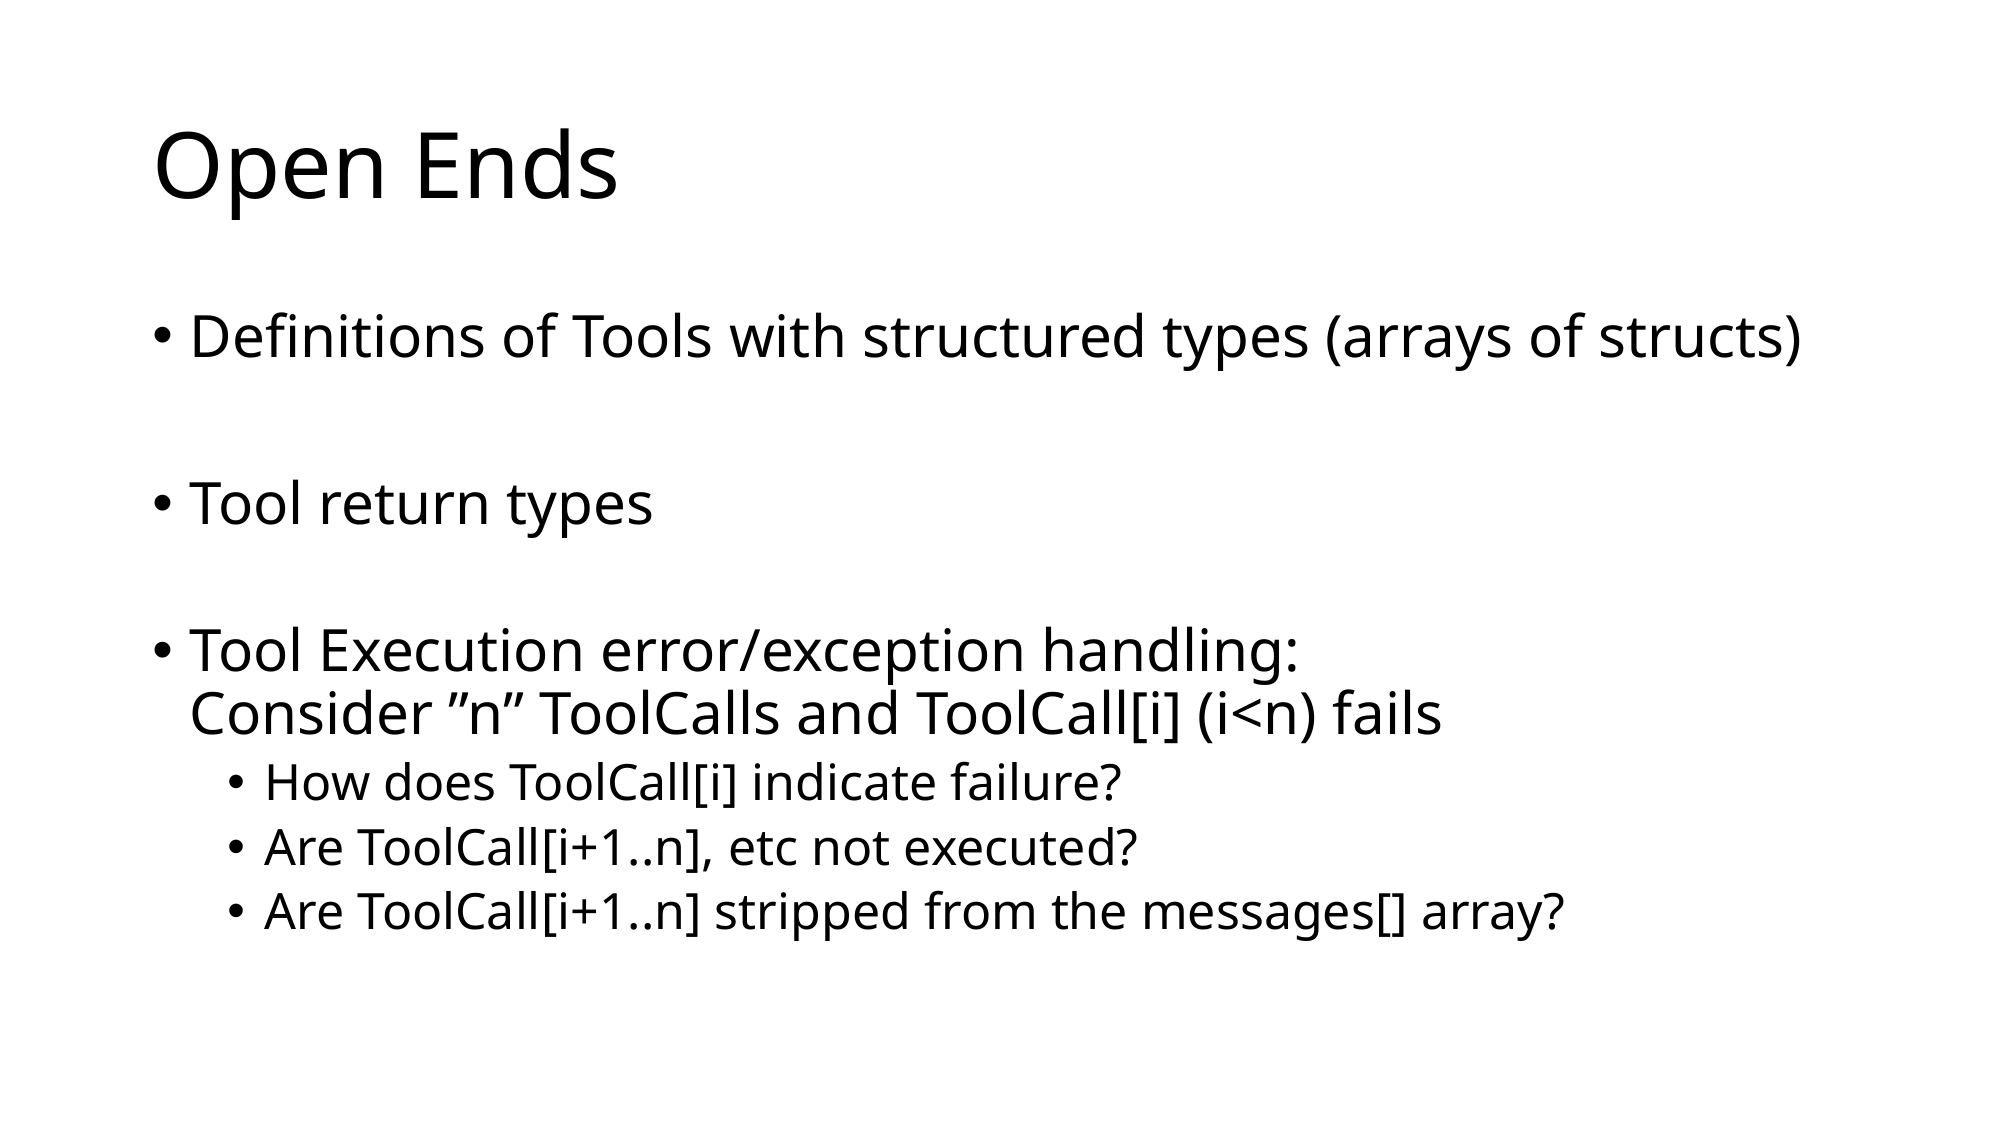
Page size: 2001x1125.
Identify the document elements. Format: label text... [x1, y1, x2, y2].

list Definitions of Tools with structured types (arrays of structs) Tool return types Tool Execution error/exception handling: Consider ”n” ToolCalls and ToolCall[i] (i<n) fails How does ToolCall[i] indicate failure? Are ToolCall[i+1..n], etc not executed? Are ToolCall[i+1..n] stripped from the messages[] array? [137, 299, 1863, 1014]
title Open Ends [137, 59, 1863, 278]
